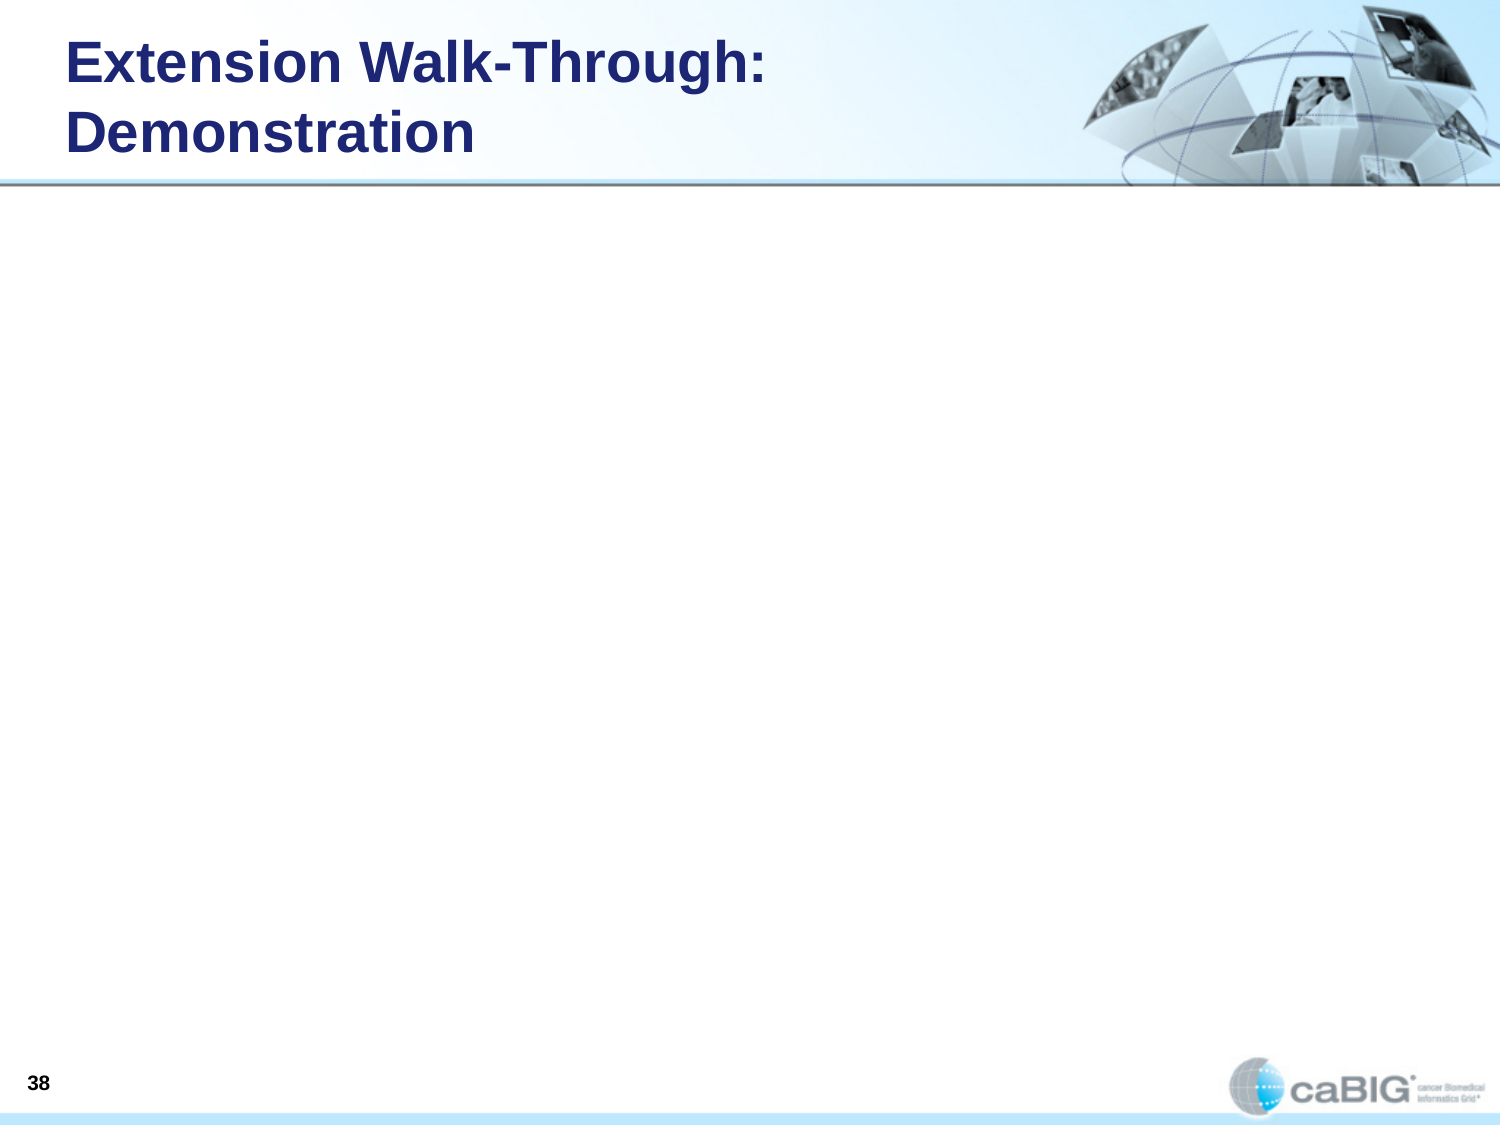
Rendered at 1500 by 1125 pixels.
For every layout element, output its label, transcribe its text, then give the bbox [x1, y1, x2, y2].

title Extension Walk-Through: Demonstration [49, 0, 1176, 188]
picture [0, 0, 1500, 1125]
